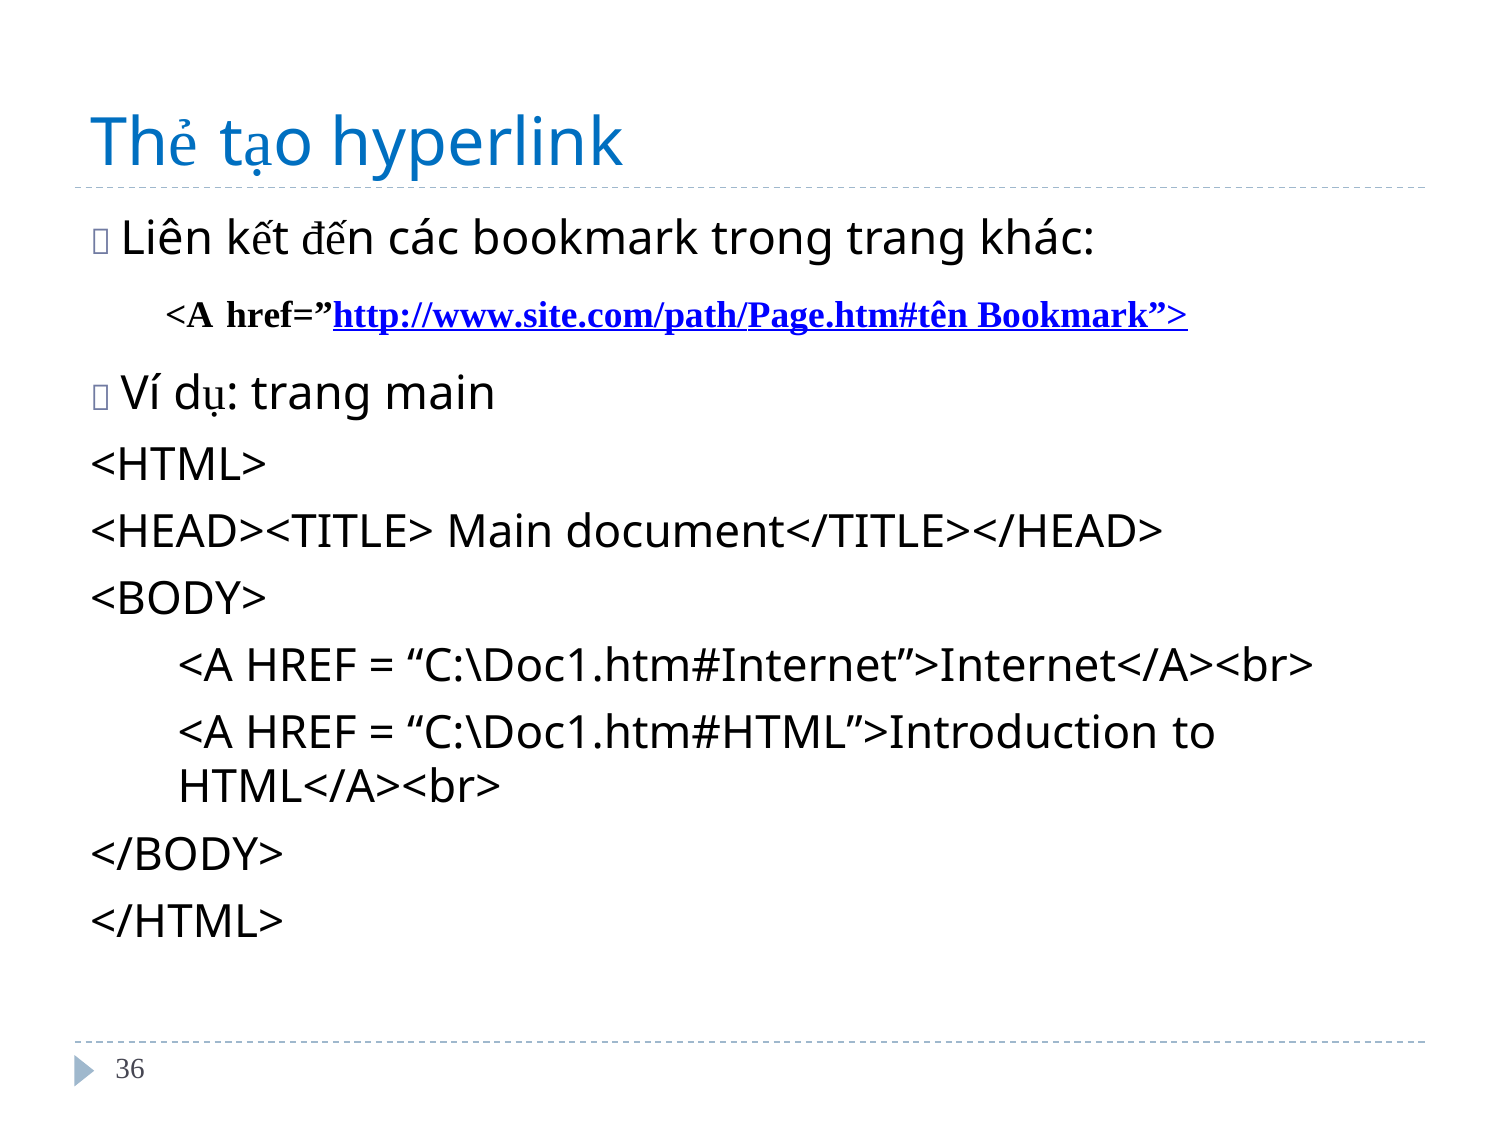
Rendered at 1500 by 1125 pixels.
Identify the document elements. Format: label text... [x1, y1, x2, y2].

text_box [1035, 308, 1046, 334]
text_box [74, 1019, 1425, 1045]
text_box  Liên kết đến các bookmark trong trang khác: <A href=”http://www.site.com/path/Page.htm#tên Bookmark”> [87, 213, 1328, 341]
text_box [74, 164, 1425, 190]
text_box [74, 1055, 95, 1087]
text_box 36 [113, 1052, 152, 1087]
text_box Thẻ tạo hyperlink [87, 107, 664, 164]
text_box  Ví dụ: trang main <HTML> <HEAD><TITLE> Main document</TITLE></HEAD> <BODY> <A HREF = “C:\Doc1.htm#Internet”>Internet</A><br> <A HREF = “C:\Doc1.htm#HTML”>Introduction to HTML</A><br> </BODY> </HTML> [87, 368, 1412, 955]
